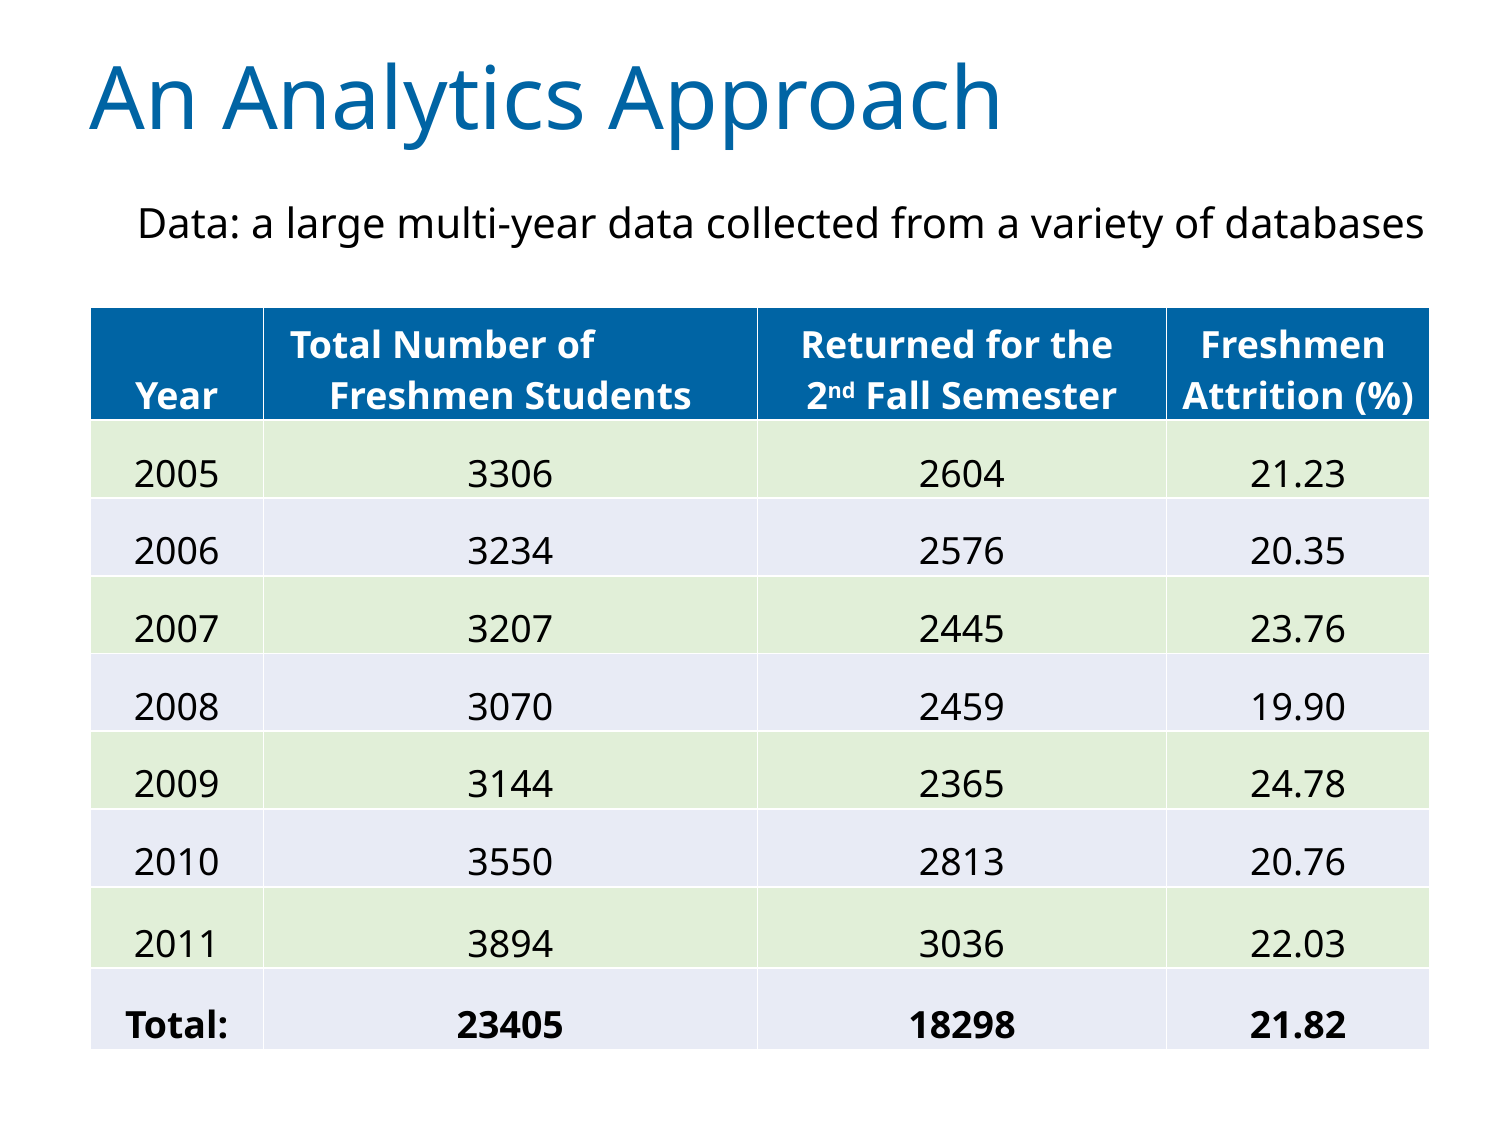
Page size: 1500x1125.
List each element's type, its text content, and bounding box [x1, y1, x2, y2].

table_header Returned for the 2nd Fall Semester [758, 308, 1166, 419]
table_cell 2813 [758, 810, 1166, 886]
table_cell 3144 [264, 732, 757, 808]
list Data: a large multi-year data collected from a variety of databases [74, 189, 1468, 265]
table_header Total Number of Freshmen Students [264, 308, 757, 419]
table_cell 2445 [758, 577, 1166, 653]
table_cell 19.90 [1167, 654, 1429, 730]
table_cell 2604 [758, 421, 1166, 497]
title An Analytics Approach [74, 28, 1430, 174]
table_cell 22.03 [1167, 888, 1429, 967]
table_cell 23405 [264, 969, 757, 1049]
table_cell 2009 [91, 732, 263, 808]
table_cell 20.35 [1167, 499, 1429, 575]
table_cell 2011 [91, 888, 263, 967]
table_cell 3550 [264, 810, 757, 886]
table_cell 21.82 [1167, 969, 1429, 1049]
table_cell 3306 [264, 421, 757, 497]
table_cell 18298 [758, 969, 1166, 1049]
table_cell 24.78 [1167, 732, 1429, 808]
table_cell 2010 [91, 810, 263, 886]
table_cell 3207 [264, 577, 757, 653]
table_cell 23.76 [1167, 577, 1429, 653]
table_cell 3036 [758, 888, 1166, 967]
table_cell 2005 [91, 421, 263, 497]
table_cell 3070 [264, 654, 757, 730]
table_cell 3894 [264, 888, 757, 967]
table_header Year [91, 308, 263, 419]
table_cell 2365 [758, 732, 1166, 808]
table_cell 20.76 [1167, 810, 1429, 886]
table_cell 21.23 [1167, 421, 1429, 497]
table_cell 2008 [91, 654, 263, 730]
table_cell 2459 [758, 654, 1166, 730]
table_cell 2006 [91, 499, 263, 575]
table_cell Total: [91, 969, 263, 1049]
table_cell 3234 [264, 499, 757, 575]
table_header Freshmen Attrition (%) [1167, 308, 1429, 419]
table_cell 2576 [758, 499, 1166, 575]
table_cell 2007 [91, 577, 263, 653]
